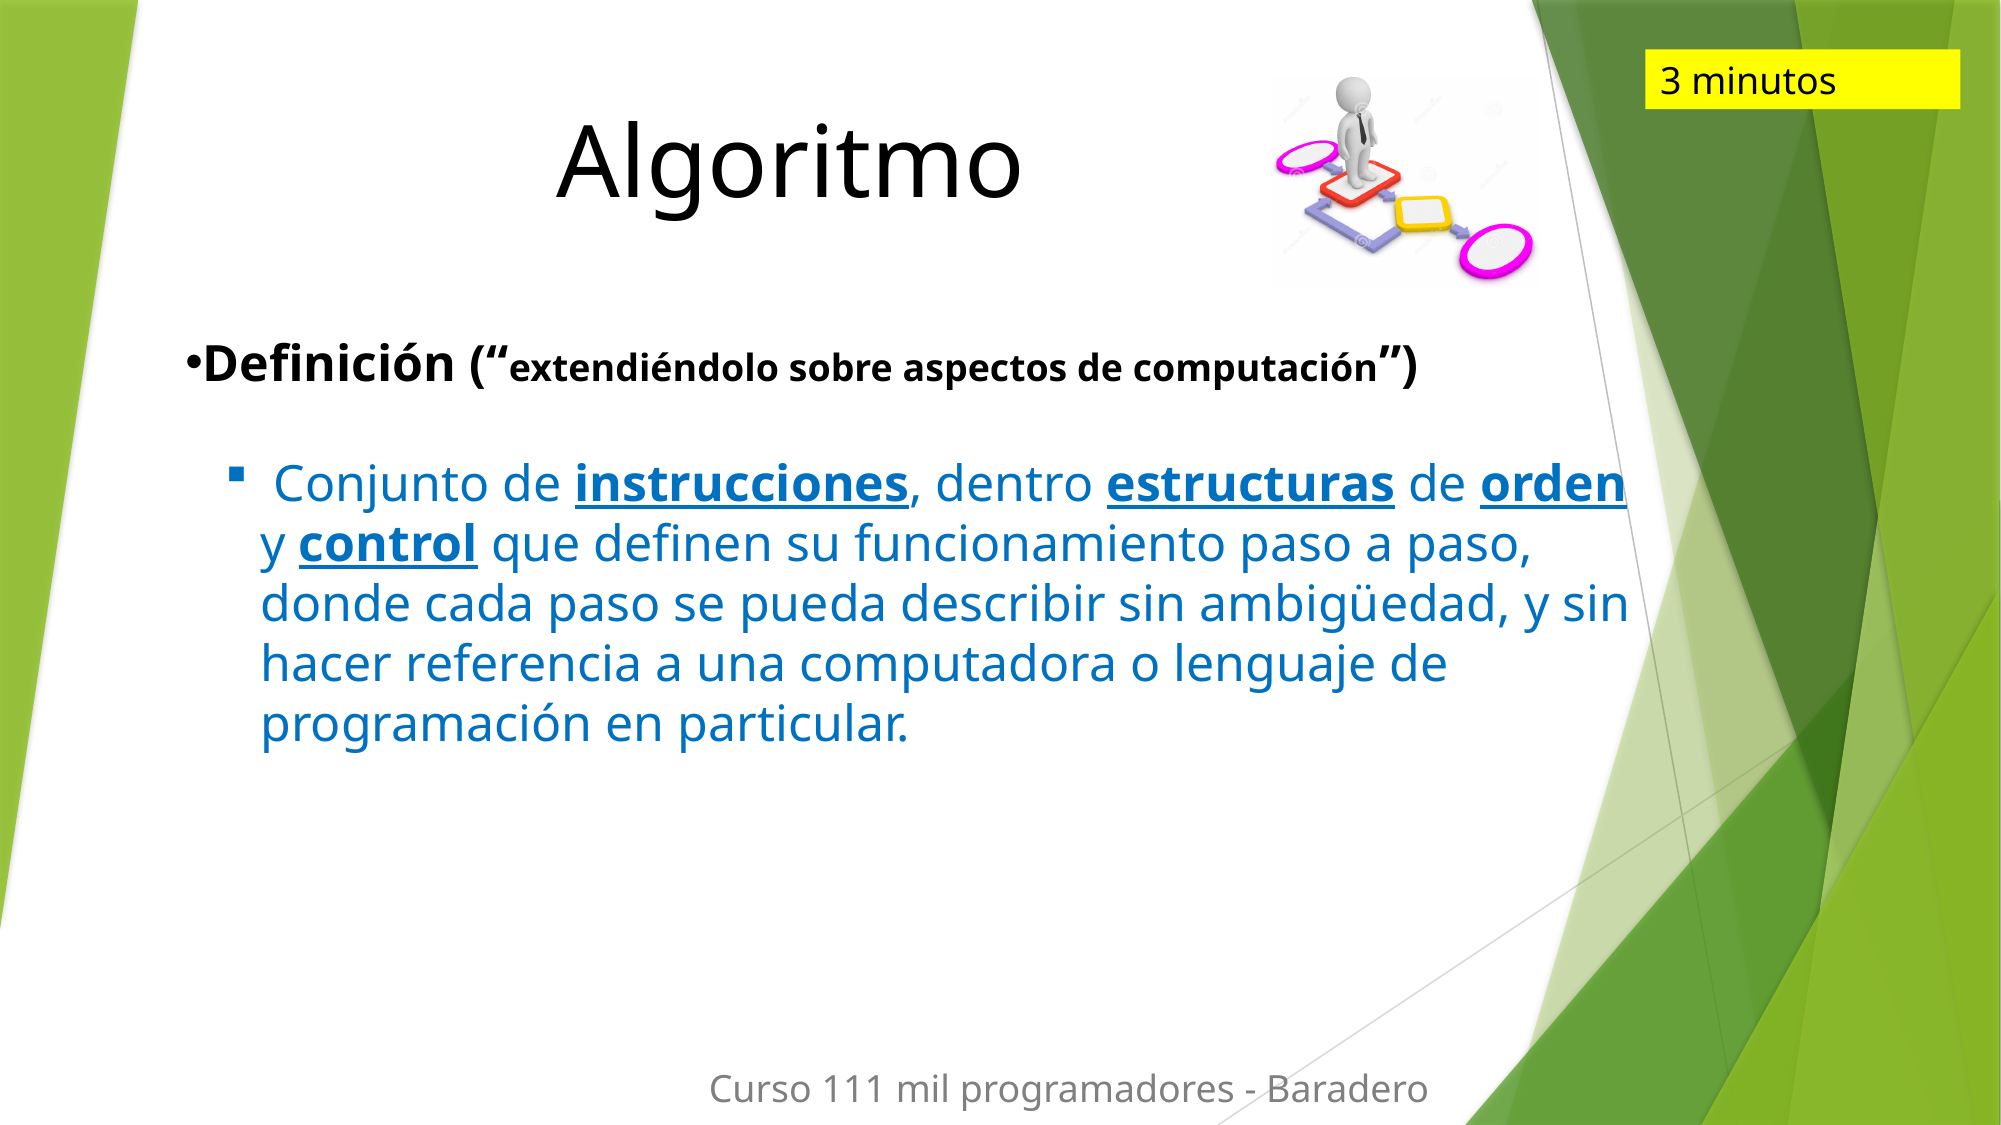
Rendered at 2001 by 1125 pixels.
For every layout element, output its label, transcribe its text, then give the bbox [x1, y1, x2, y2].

subtitle Curso 111 mil programadores - Baradero [170, 1057, 1445, 1125]
text_box Definición (“extendiéndolo sobre aspectos de computación”) Conjunto de instrucciones, dentro estructuras de orden y control que definen su funcionamiento paso a paso, donde cada paso se pueda describir sin ambigüedad, y sin hacer referencia a una computadora o lenguaje de programación en particular. [170, 263, 1680, 804]
title Algoritmo [271, 49, 1311, 225]
picture [1269, 74, 1541, 291]
text_box 3 minutos [1645, 49, 1961, 110]
